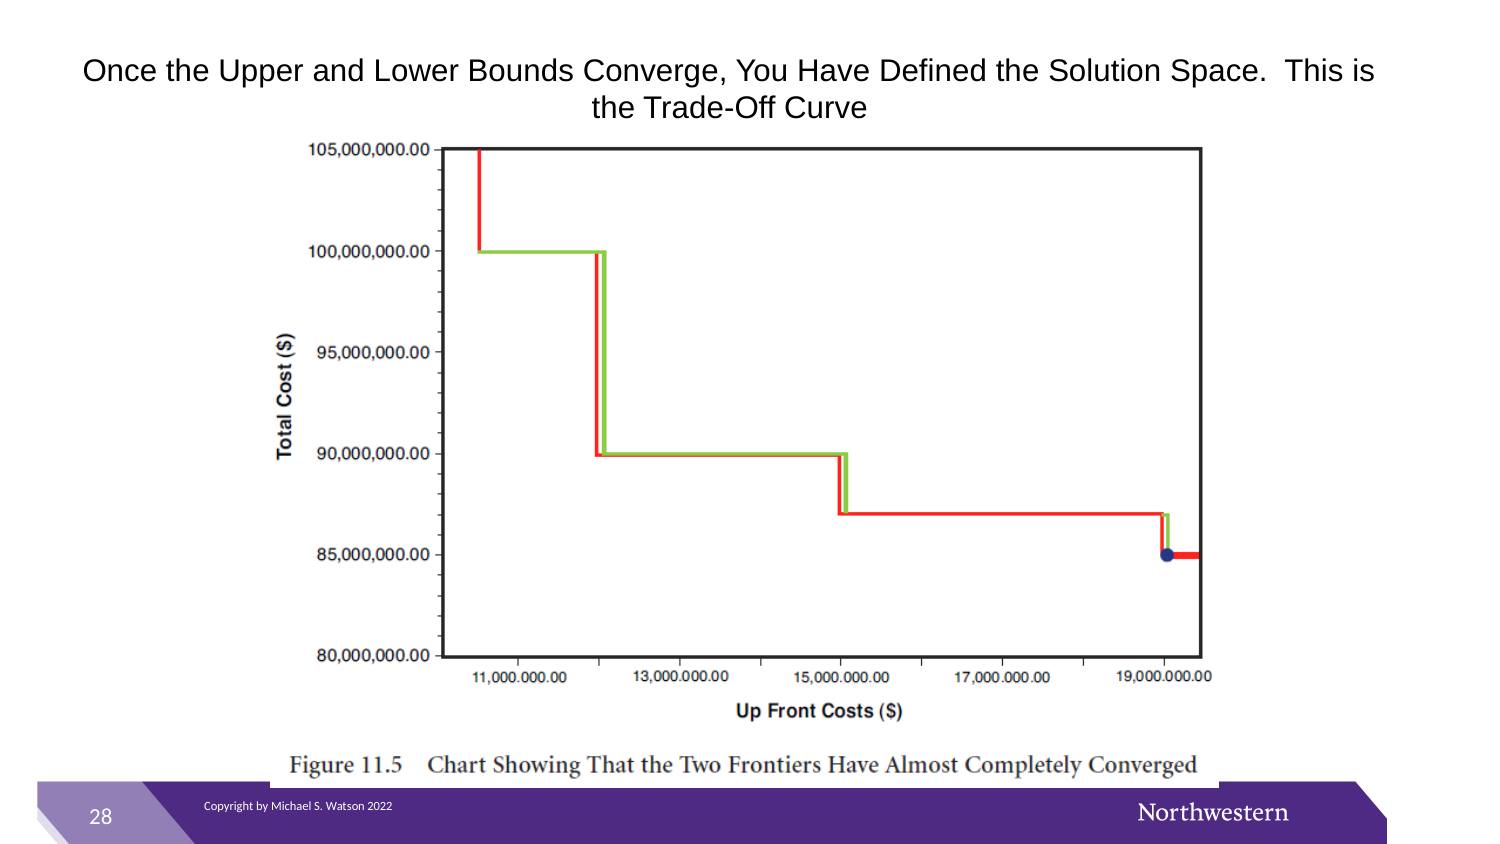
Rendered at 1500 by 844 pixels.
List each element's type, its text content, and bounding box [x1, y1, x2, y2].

title Once the Upper and Lower Bounds Converge, You Have Defined the Solution Space. This is the Trade-Off Curve [55, 17, 1406, 158]
picture [0, 0, 1499, 844]
